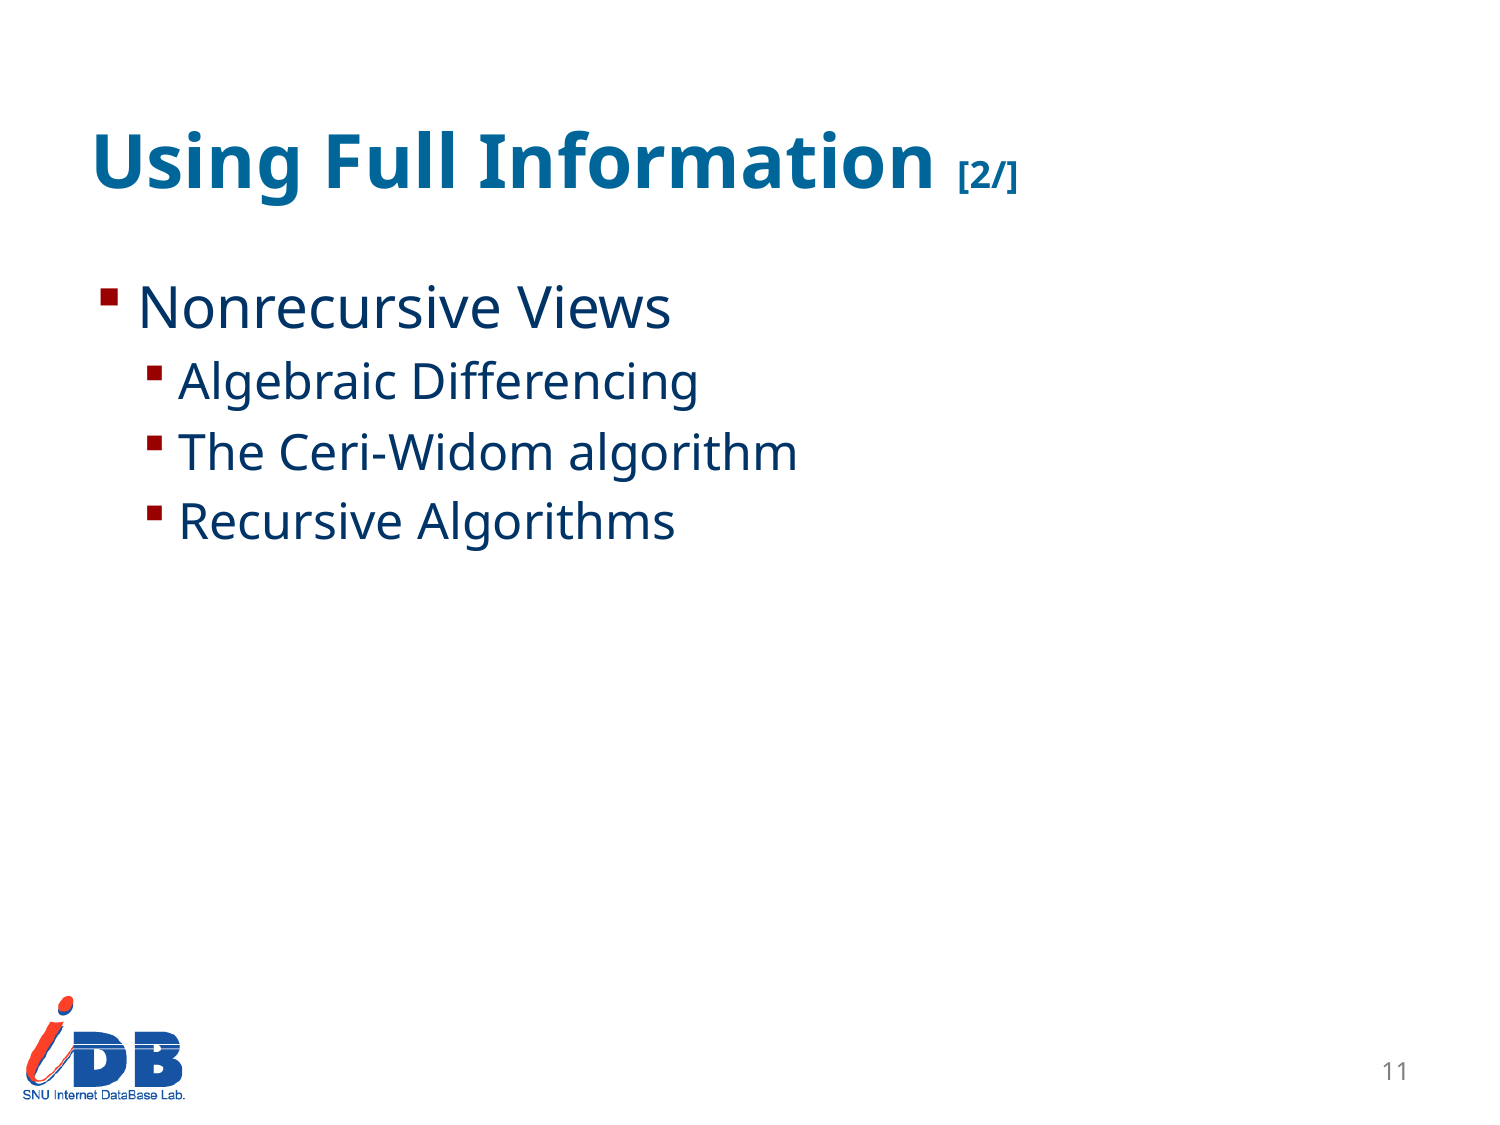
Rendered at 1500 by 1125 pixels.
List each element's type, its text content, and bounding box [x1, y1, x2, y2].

slide_number 10 [1347, 1042, 1425, 1103]
picture [23, 996, 191, 1105]
list Nonrecursive Views Algebraic Differencing The Ceri-Widom algorithm Recursive Algorithms [75, 262, 1425, 1005]
title Using Full Information [2/] [75, 0, 1425, 211]
